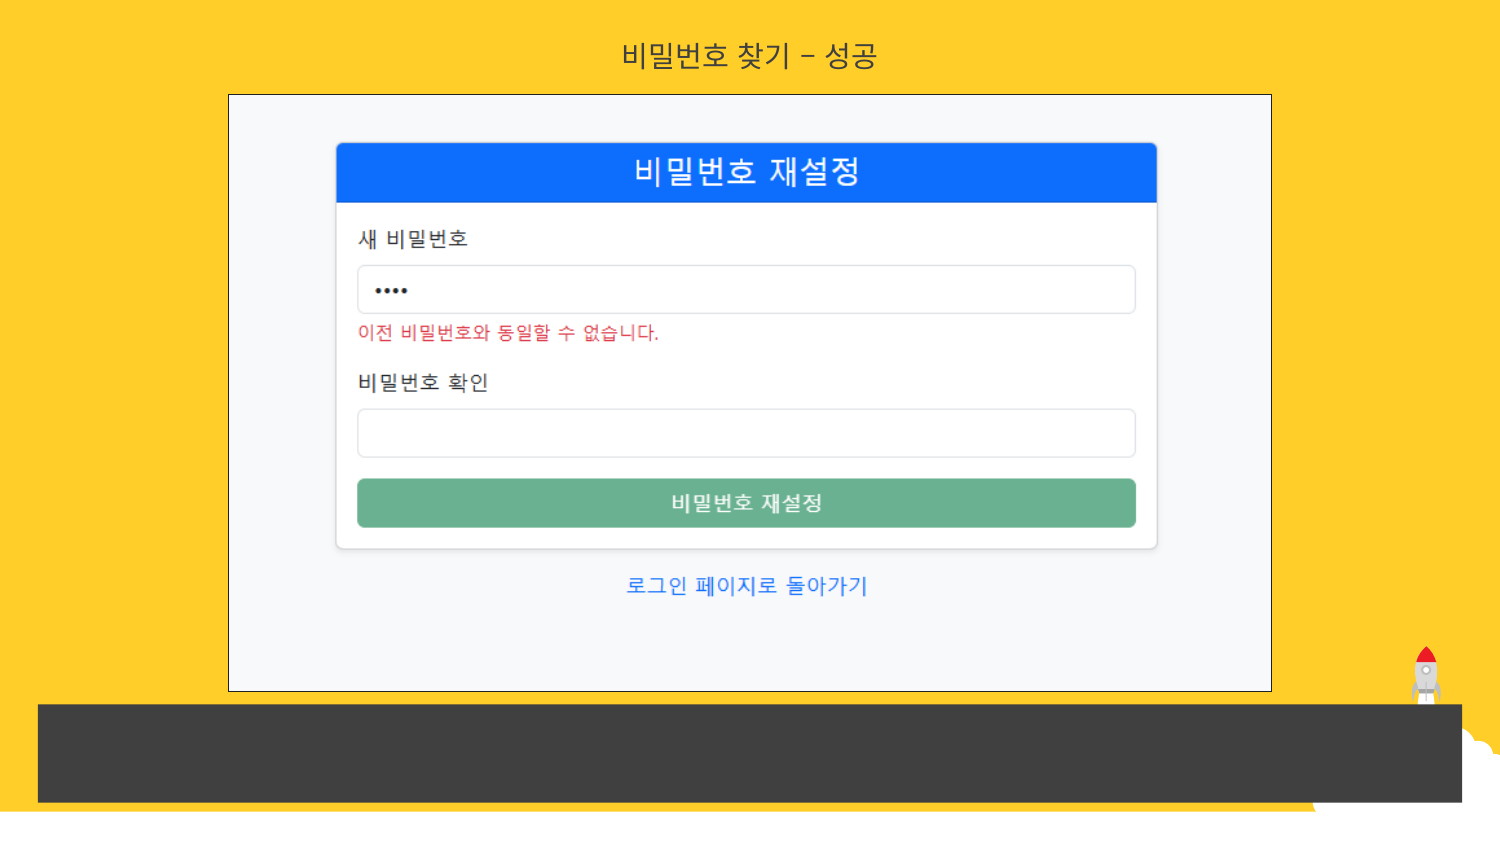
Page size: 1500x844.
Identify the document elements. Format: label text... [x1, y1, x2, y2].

picture [227, 94, 1272, 692]
list 비밀번호 찾기 – 성공 [0, 8, 1500, 103]
text_box [36, 702, 1464, 805]
